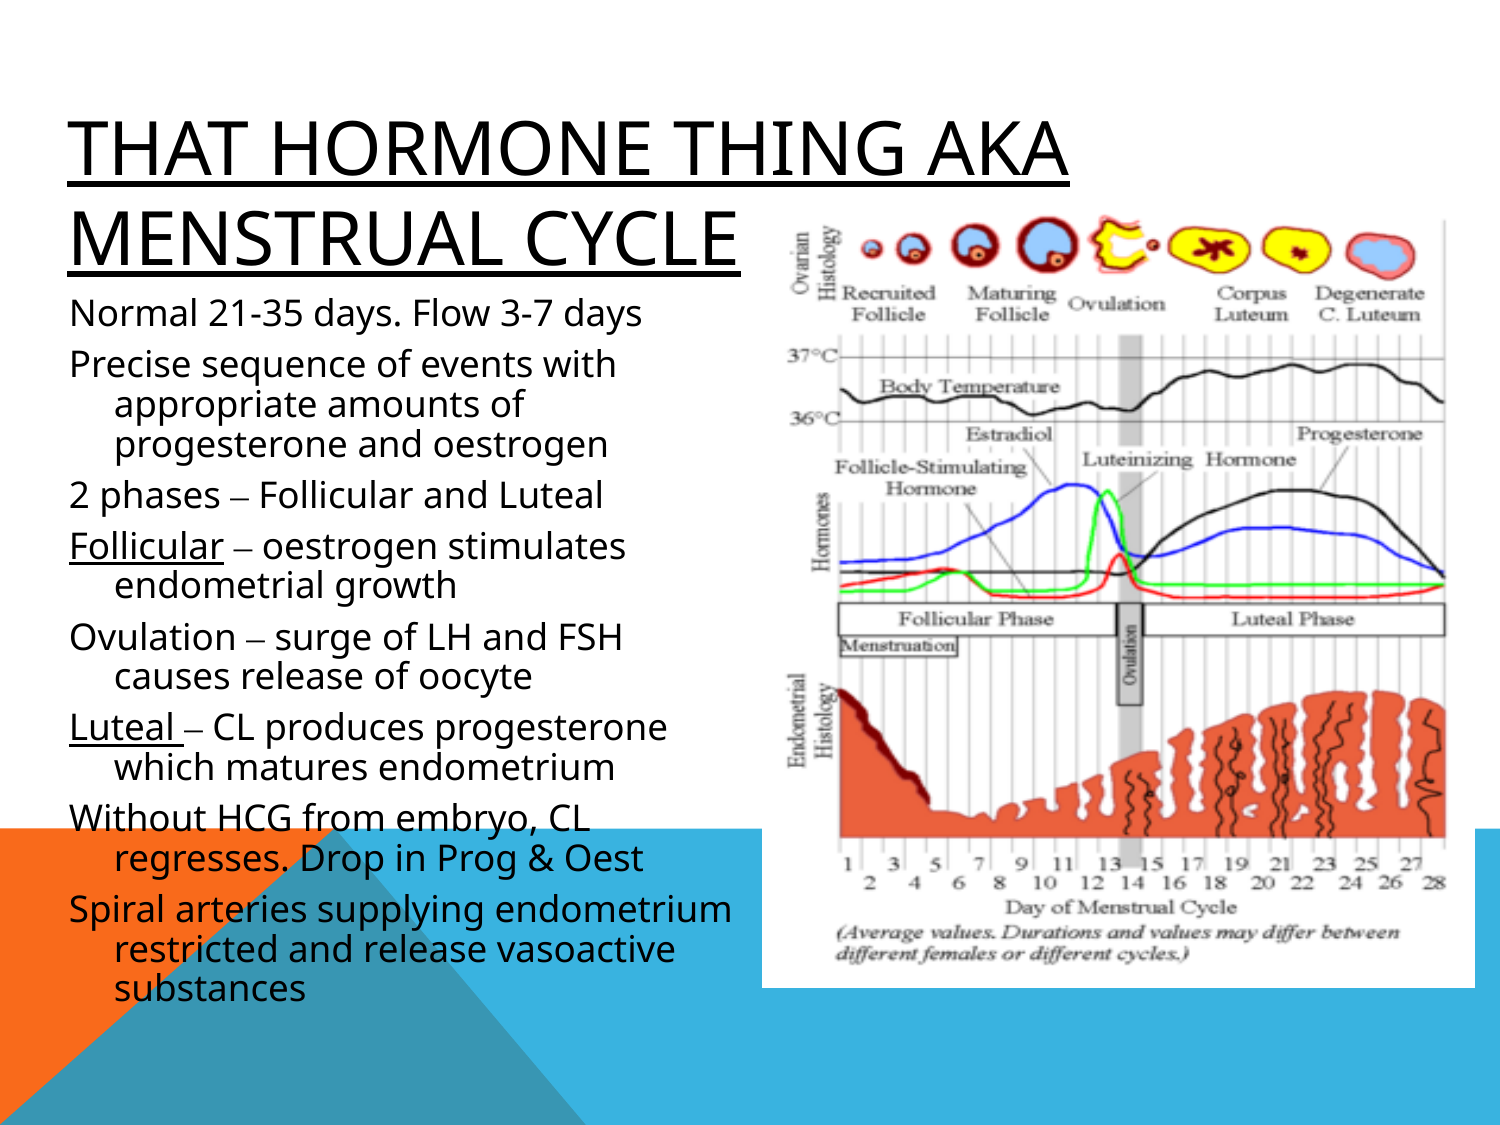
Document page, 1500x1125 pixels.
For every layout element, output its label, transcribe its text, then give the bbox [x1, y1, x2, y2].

title That hormone thing aka Menstrual Cycle [52, 138, 1469, 244]
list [762, 187, 1476, 988]
list Normal 21-35 days. Flow 3-7 days Precise sequence of events with appropriate amounts of progesterone and oestrogen 2 phases – Follicular and Luteal Follicular – oestrogen stimulates endometrial growth Ovulation – surge of LH and FSH causes release of oocyte Luteal – CL produces progesterone which matures endometrium Without HCG from embryo, CL regresses. Drop in Prog & Oest Spiral arteries supplying endometrium restricted and release vasoactive substances [53, 287, 763, 1038]
